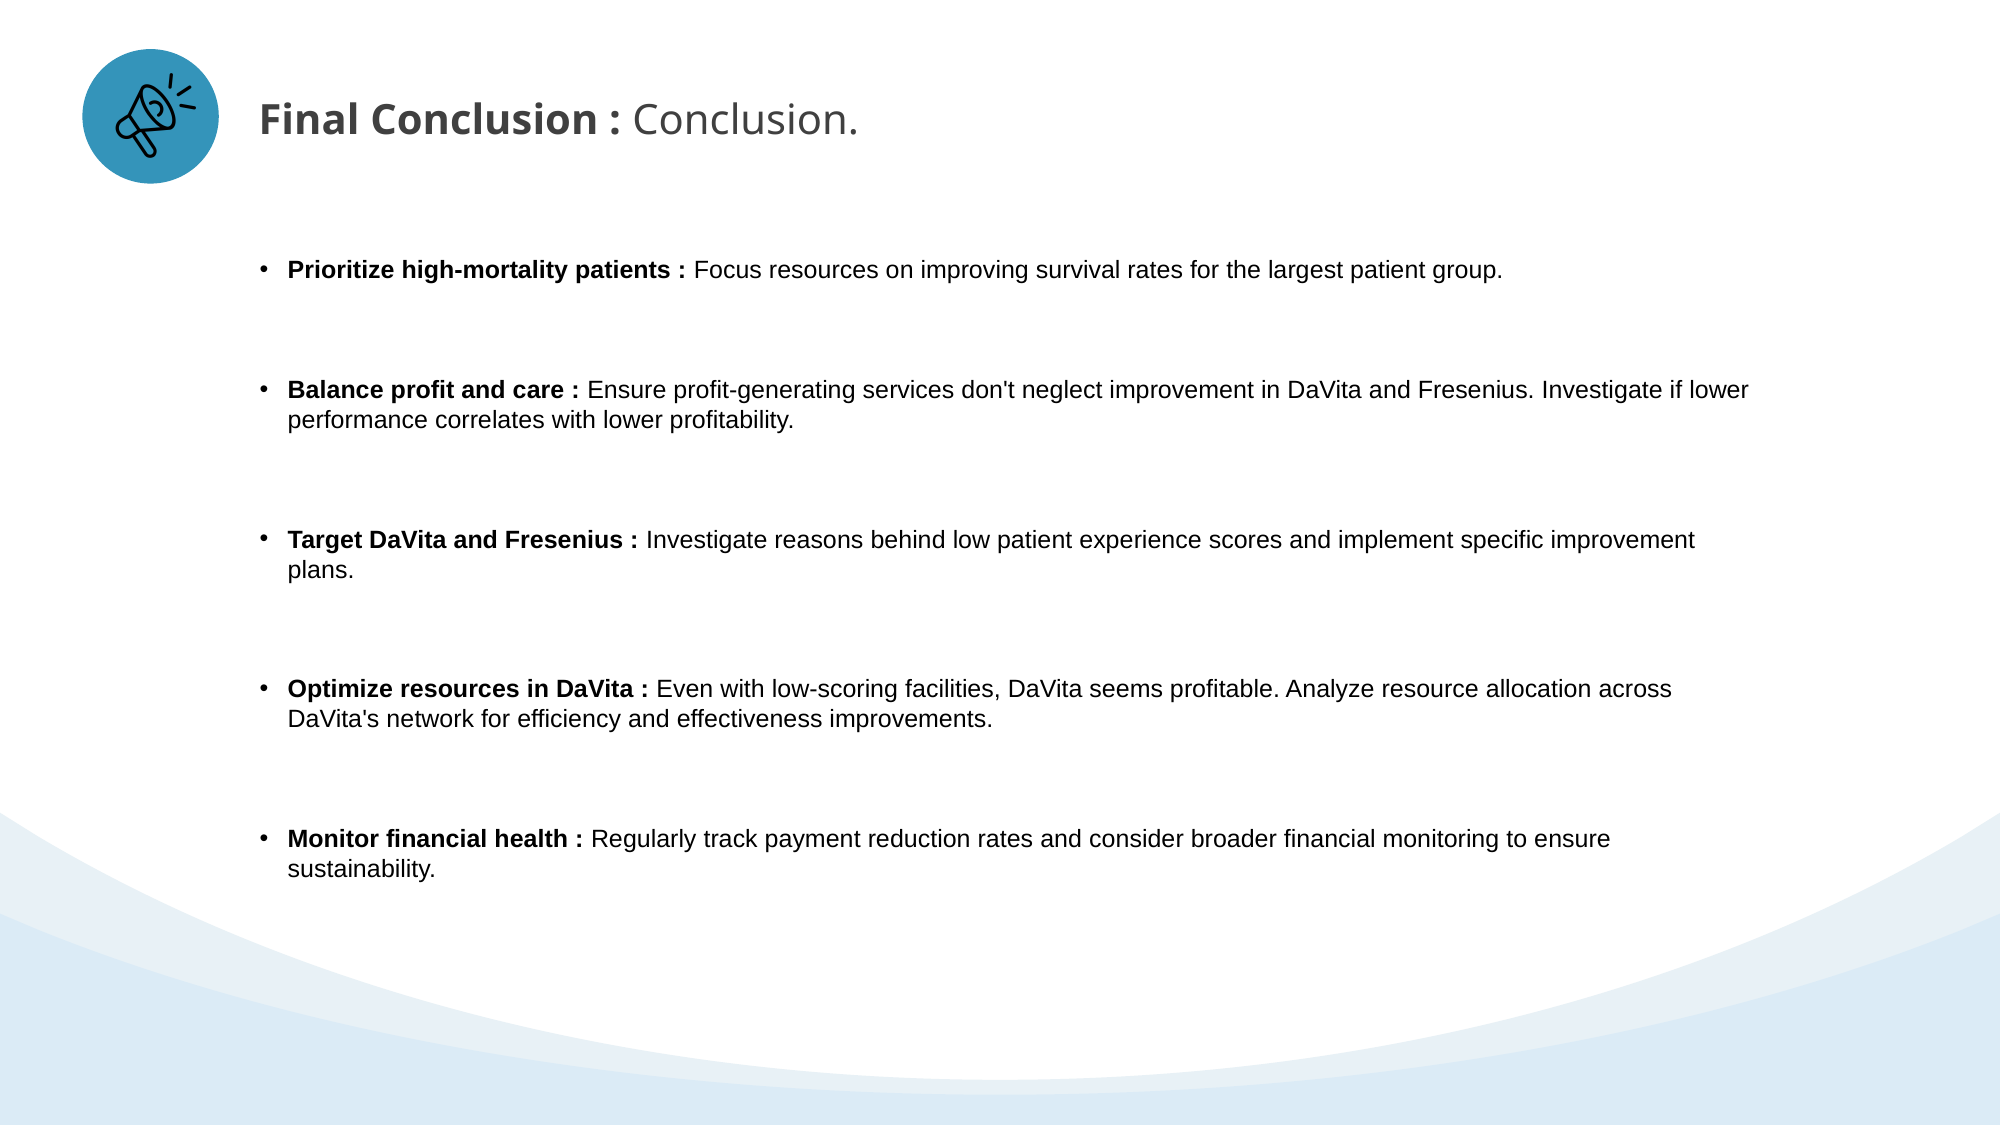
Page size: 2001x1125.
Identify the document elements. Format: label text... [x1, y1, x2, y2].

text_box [0, 812, 2000, 1125]
text_box Prioritize high-mortality patients : Focus resources on improving survival rates for the largest patient group. Balance profit and care : Ensure profit-generating services don't neglect improvement in DaVita and Fresenius. Investigate if lower performance correlates with lower profitability. Target DaVita and Fresenius : Investigate reasons behind low patient experience scores and implement specific improvement plans. Optimize resources in DaVita : Even with low-scoring facilities, DaVita seems profitable. Analyze resource allocation across DaVita's network for efficiency and effectiveness improvements. Monitor financial health : Regularly track payment reduction rates and consider broader financial monitoring to ensure sustainability. [244, 246, 1782, 812]
text_box [81, 48, 220, 185]
picture [113, 73, 198, 158]
text_box Final Conclusion : Conclusion. [258, 92, 1496, 143]
